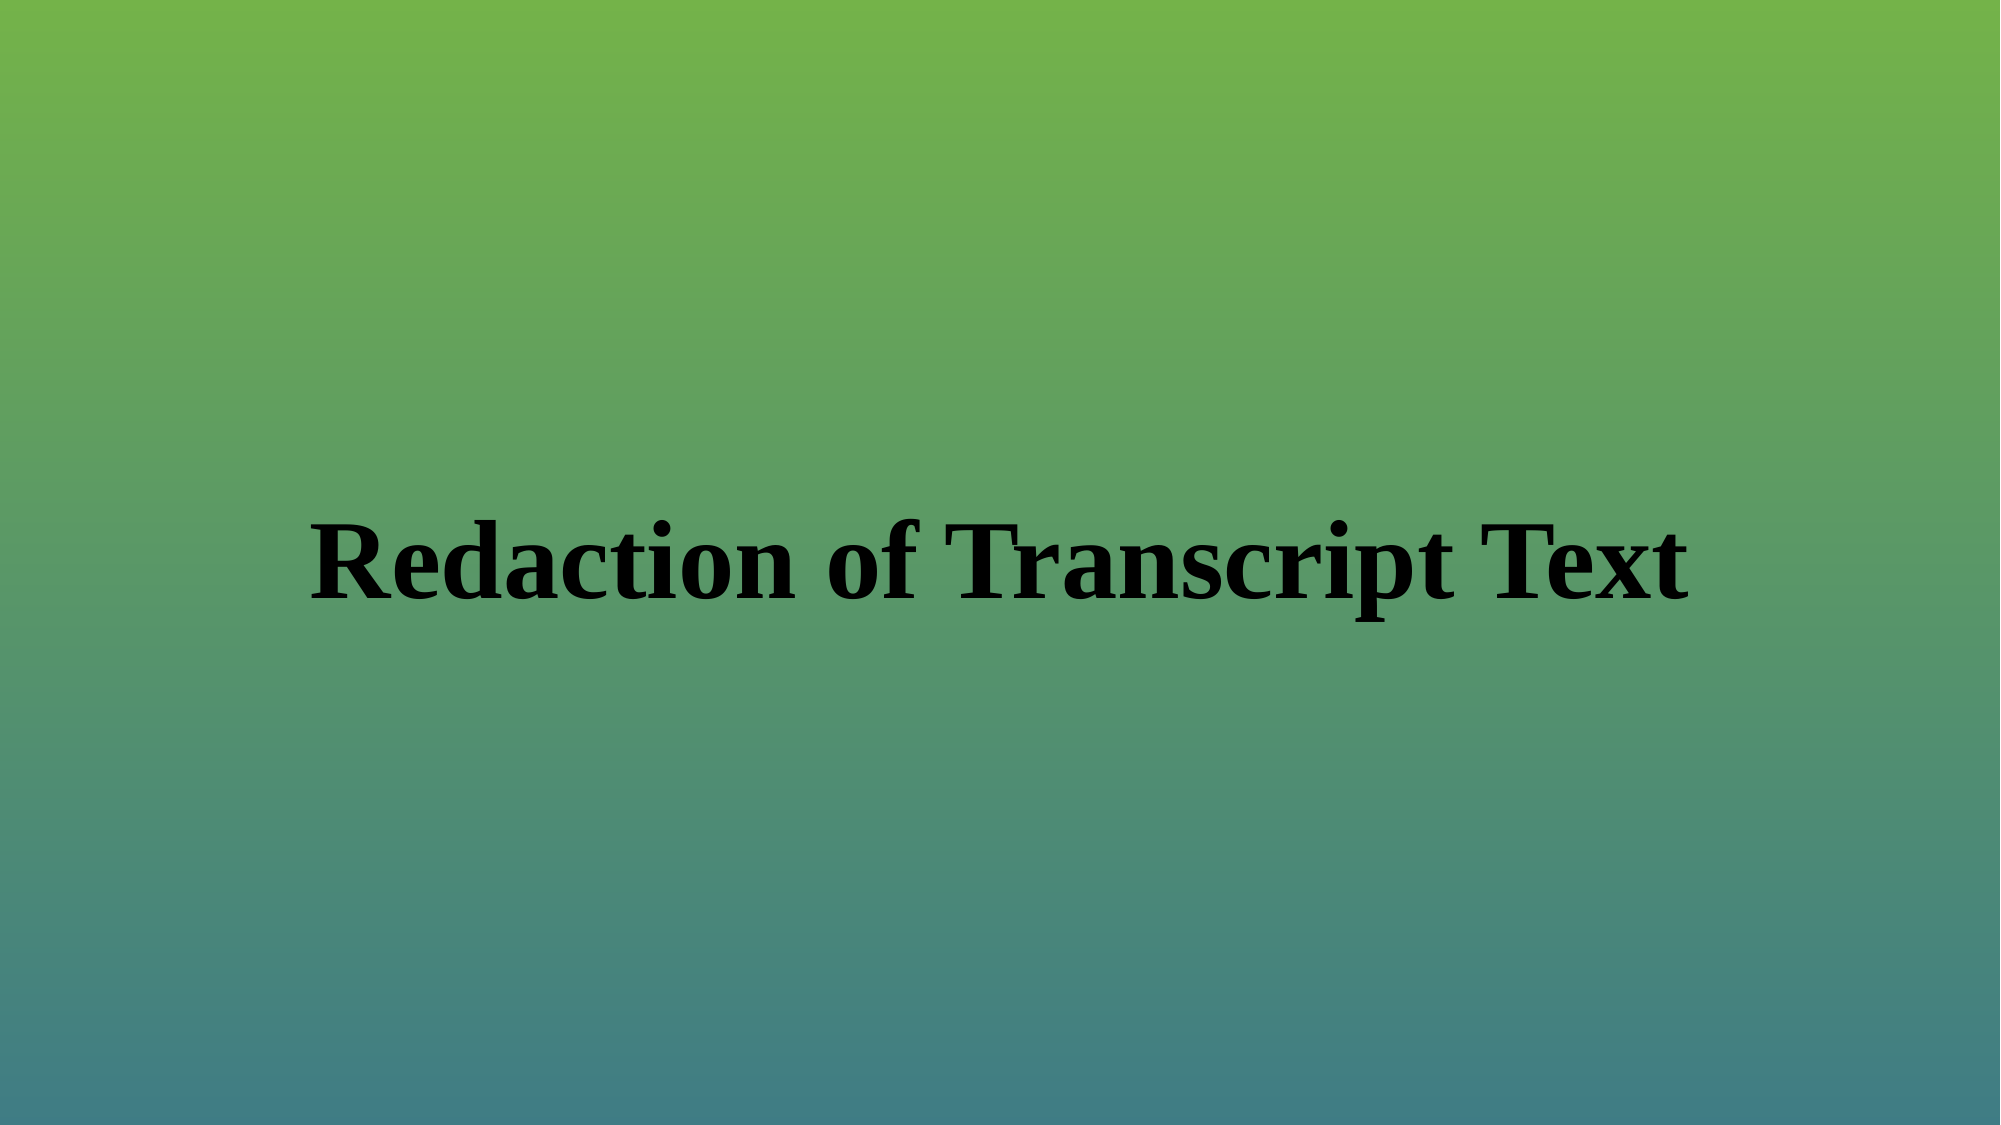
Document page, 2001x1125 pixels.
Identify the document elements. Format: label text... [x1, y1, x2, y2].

title Redaction of Transcript Text [137, 453, 1863, 672]
